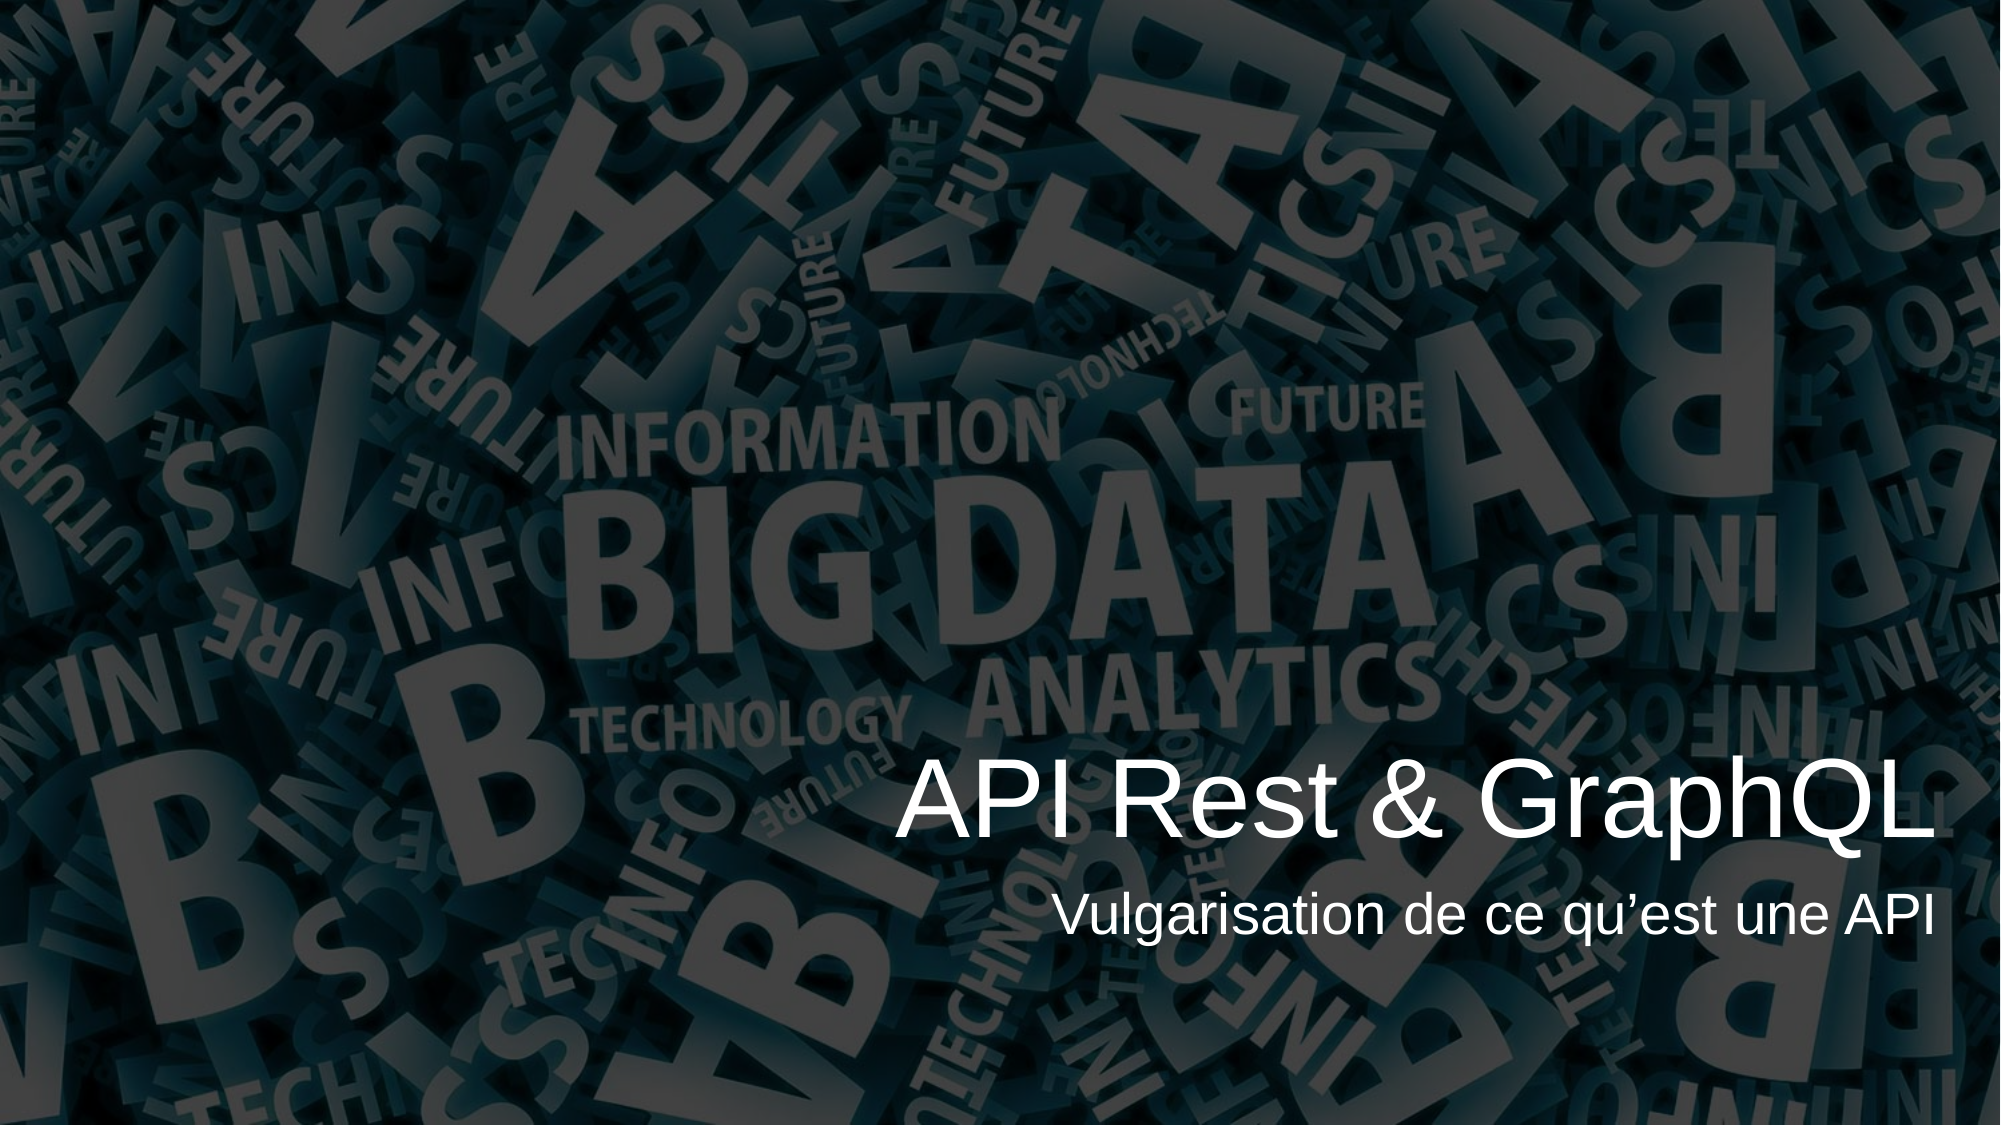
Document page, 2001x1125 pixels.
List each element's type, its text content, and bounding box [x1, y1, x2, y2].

text_box Vulgarisation de ce qu’est une API [1018, 868, 1954, 954]
text_box API Rest & GraphQL [868, 717, 1954, 867]
picture [0, 0, 2001, 1125]
